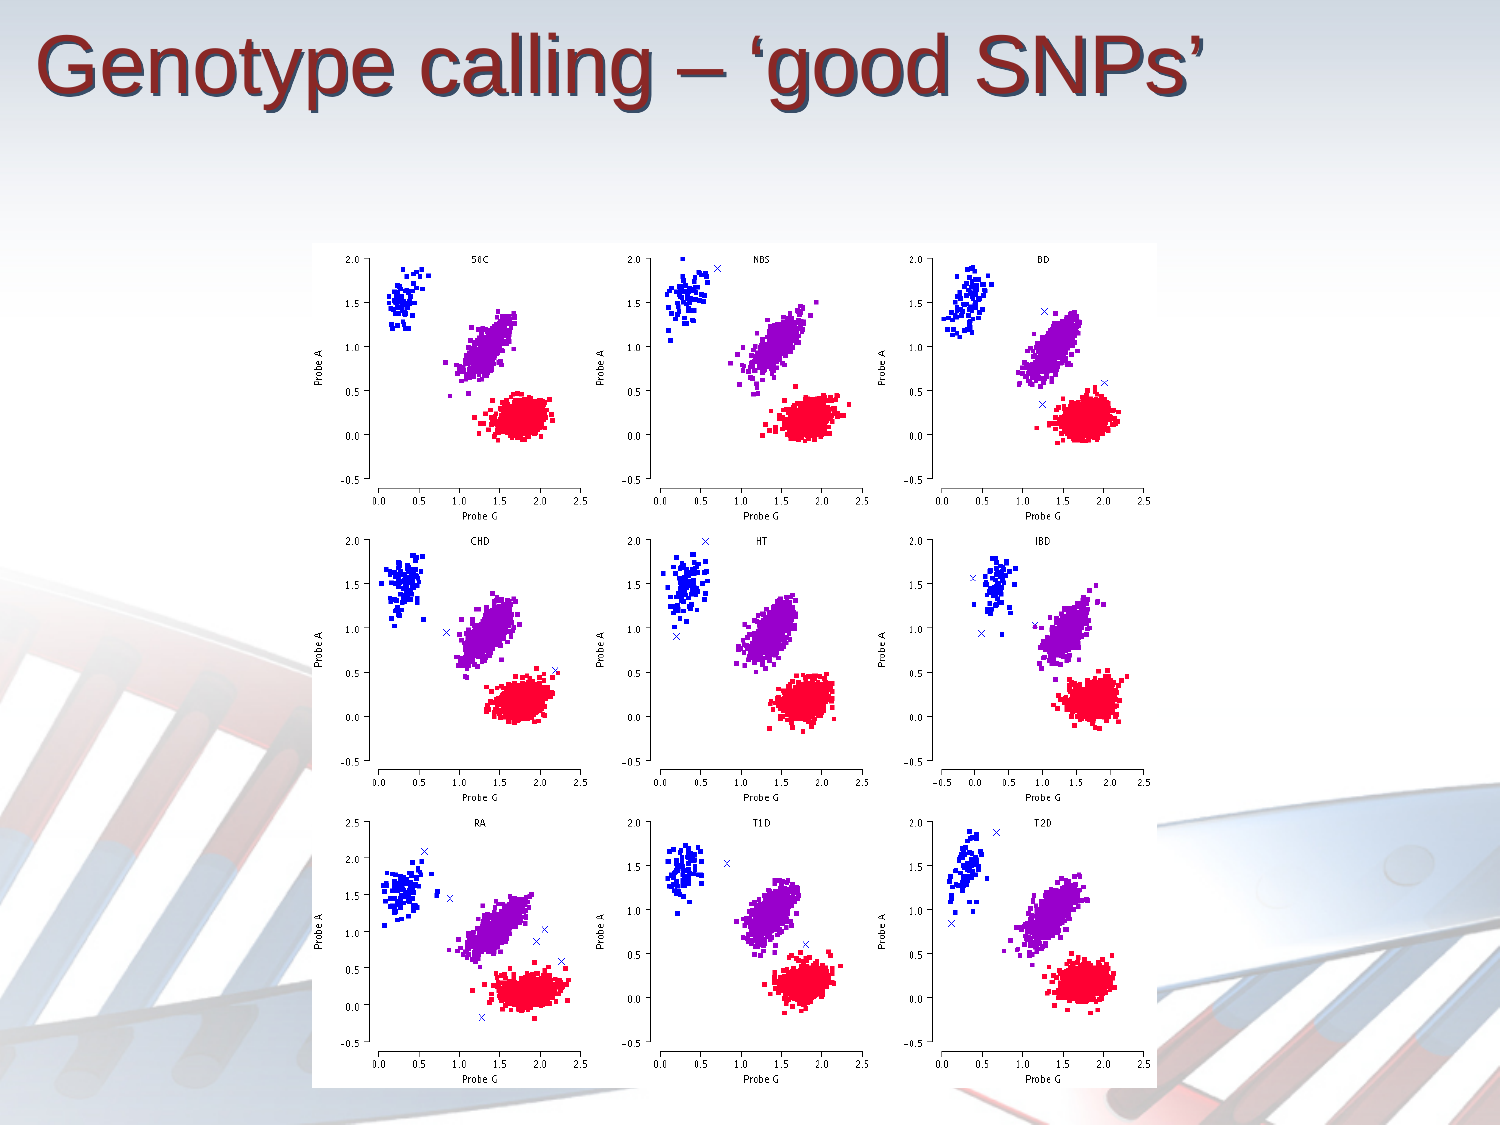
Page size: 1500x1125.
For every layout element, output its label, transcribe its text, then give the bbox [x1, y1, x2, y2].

title Genotype calling – ‘good SNPs’ [19, 18, 1482, 102]
picture [0, 0, 1500, 1125]
